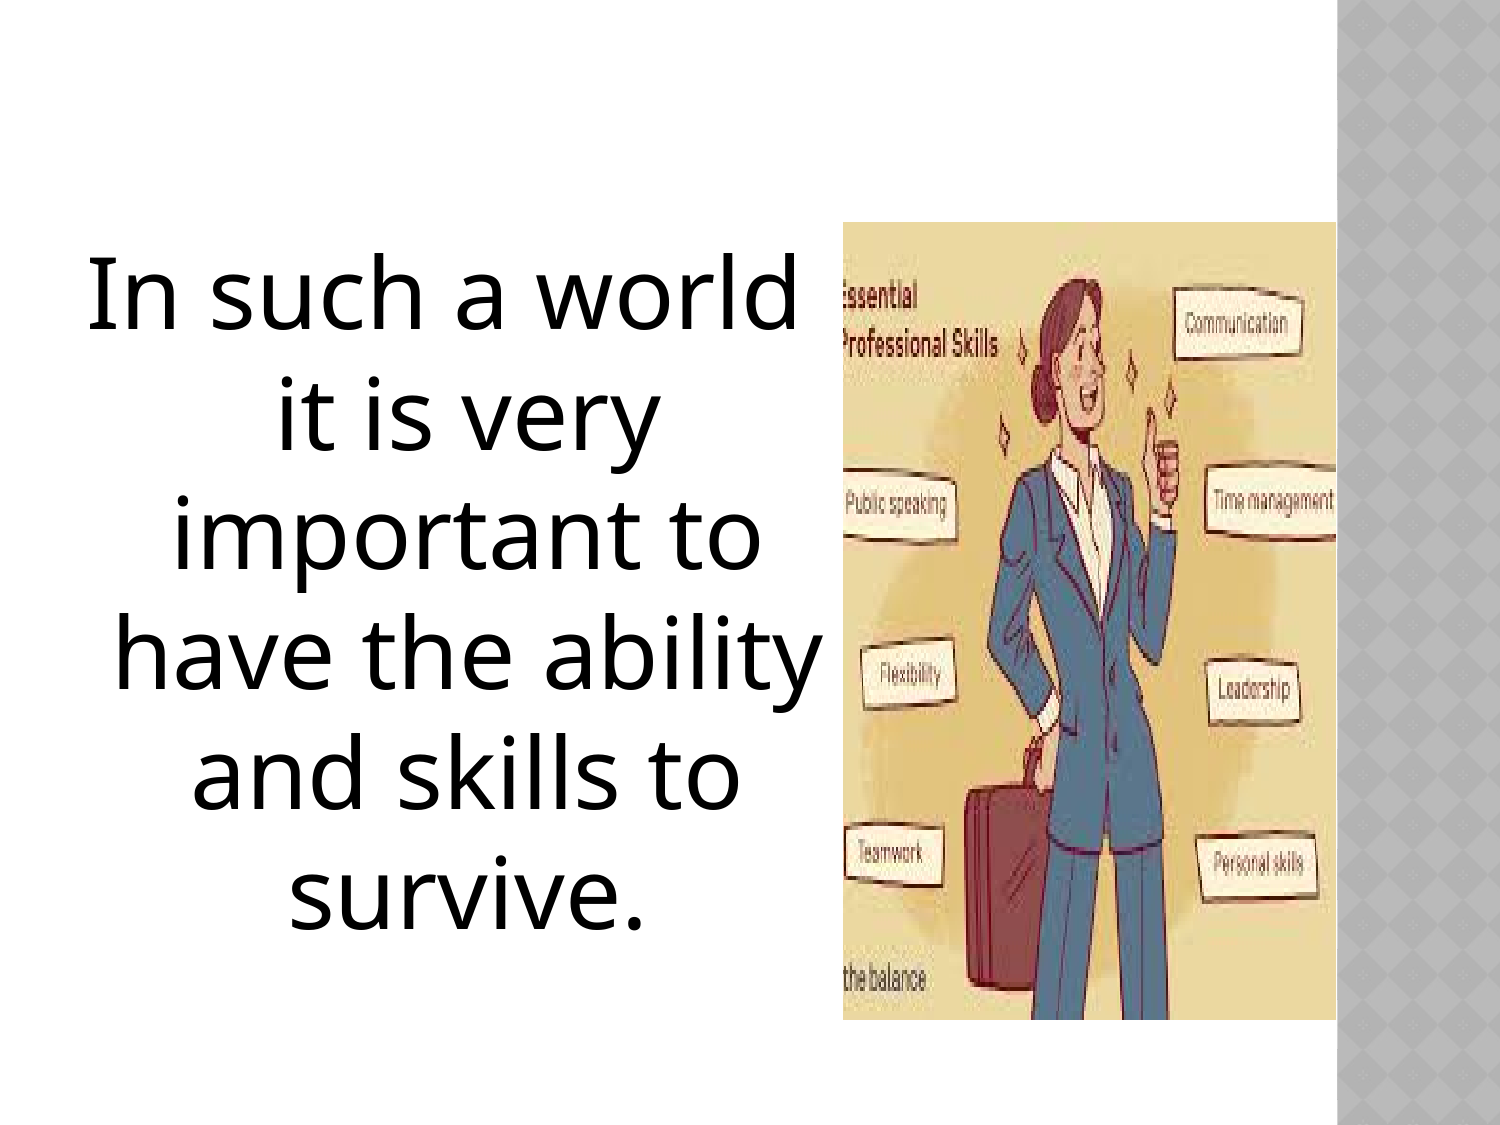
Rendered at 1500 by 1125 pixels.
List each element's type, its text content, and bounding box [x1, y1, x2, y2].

picture [843, 222, 1337, 1020]
list In such a world it is very important to have the ability and skills to survive. [35, 222, 856, 1038]
